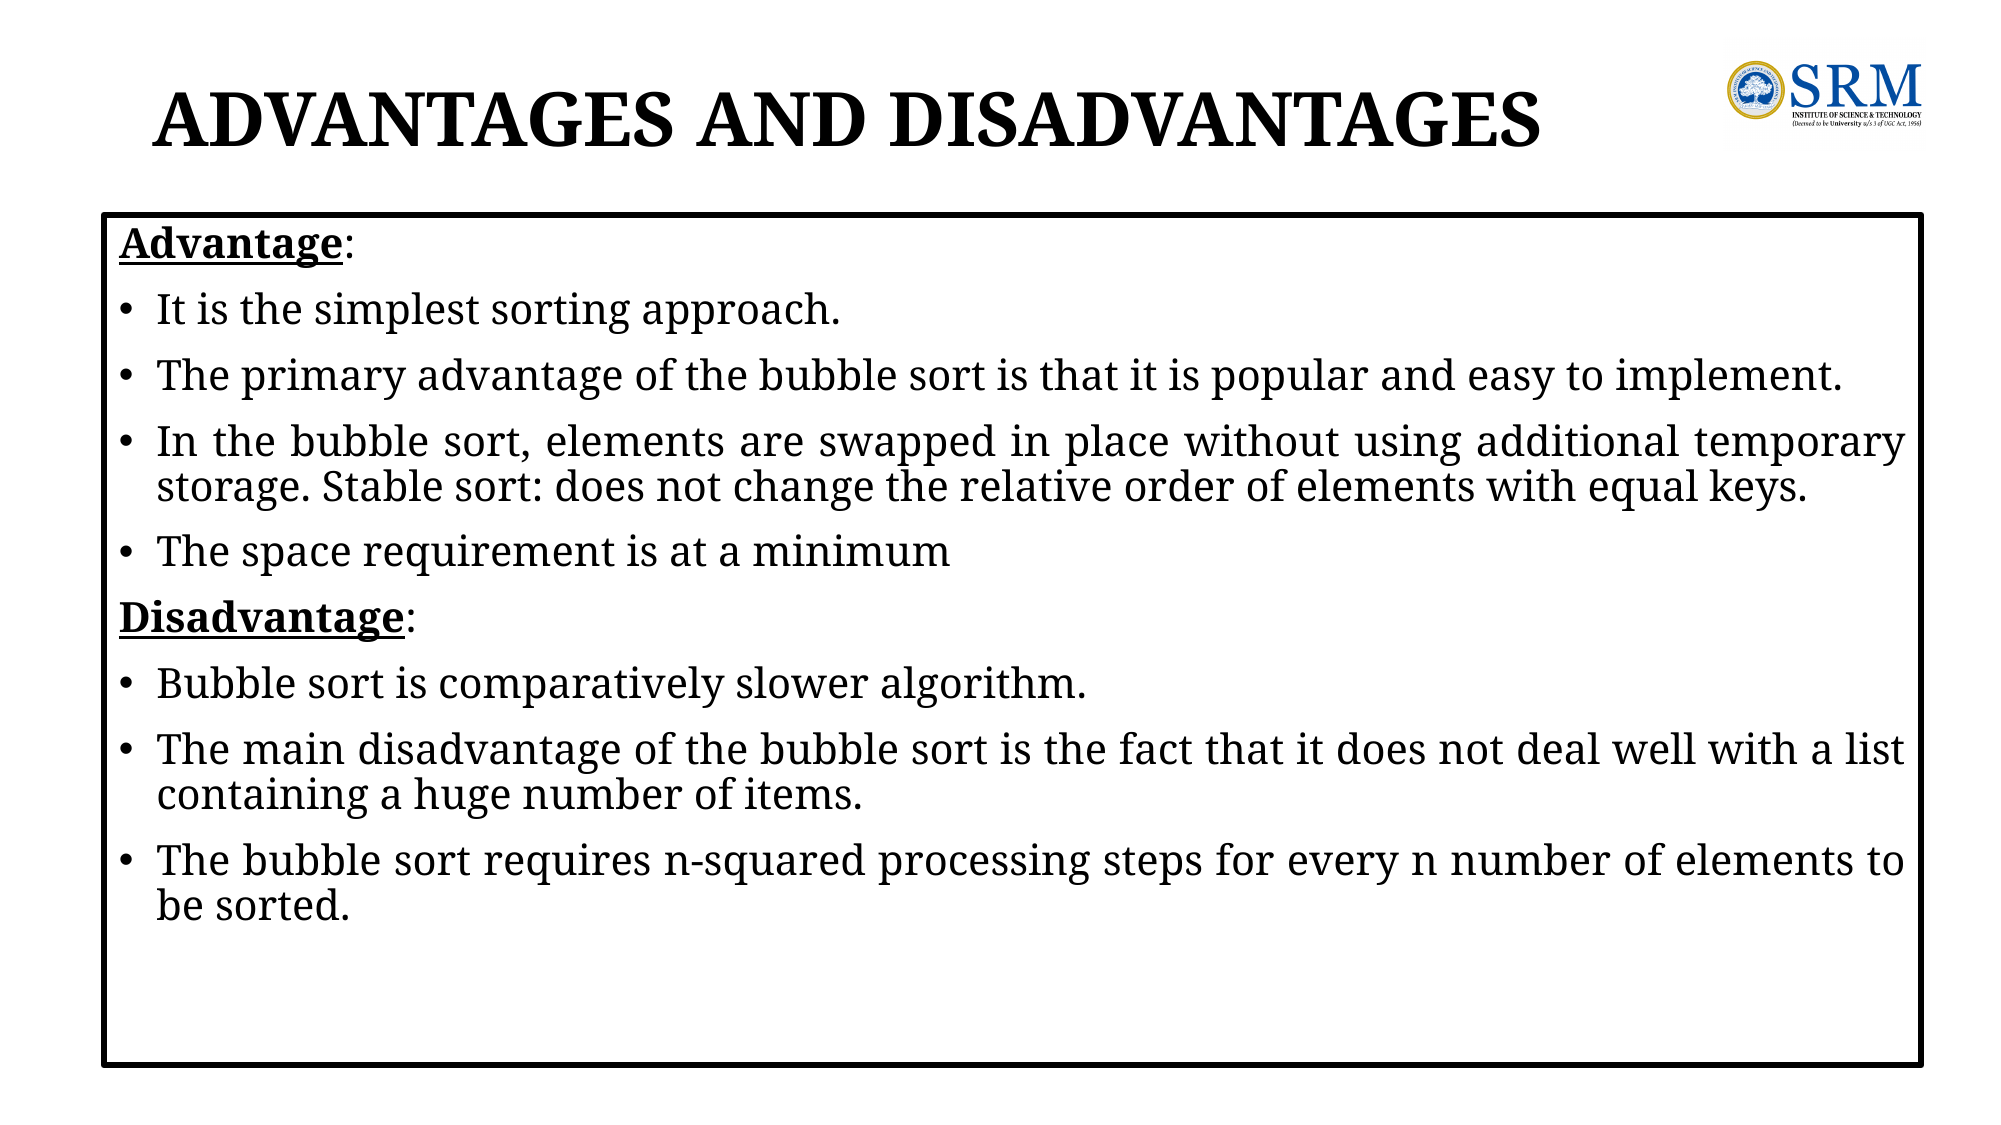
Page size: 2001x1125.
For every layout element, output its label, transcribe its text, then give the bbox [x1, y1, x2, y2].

picture [1723, 37, 1926, 151]
title ADVANTAGES AND DISADVANTAGES [137, 59, 1863, 197]
list Advantage: It is the simplest sorting approach. The primary advantage of the bubble sort is that it is popular and easy to implement. In the bubble sort, elements are swapped in place without using additional temporary storage. Stable sort: does not change the relative order of elements with equal keys. The space requirement is at a minimum Disadvantage: Bubble sort is comparatively slower algorithm. The main disadvantage of the bubble sort is the fact that it does not deal well with a list containing a huge number of items. The bubble sort requires n-squared processing steps for every n number of elements to be sorted. [103, 214, 1922, 1066]
